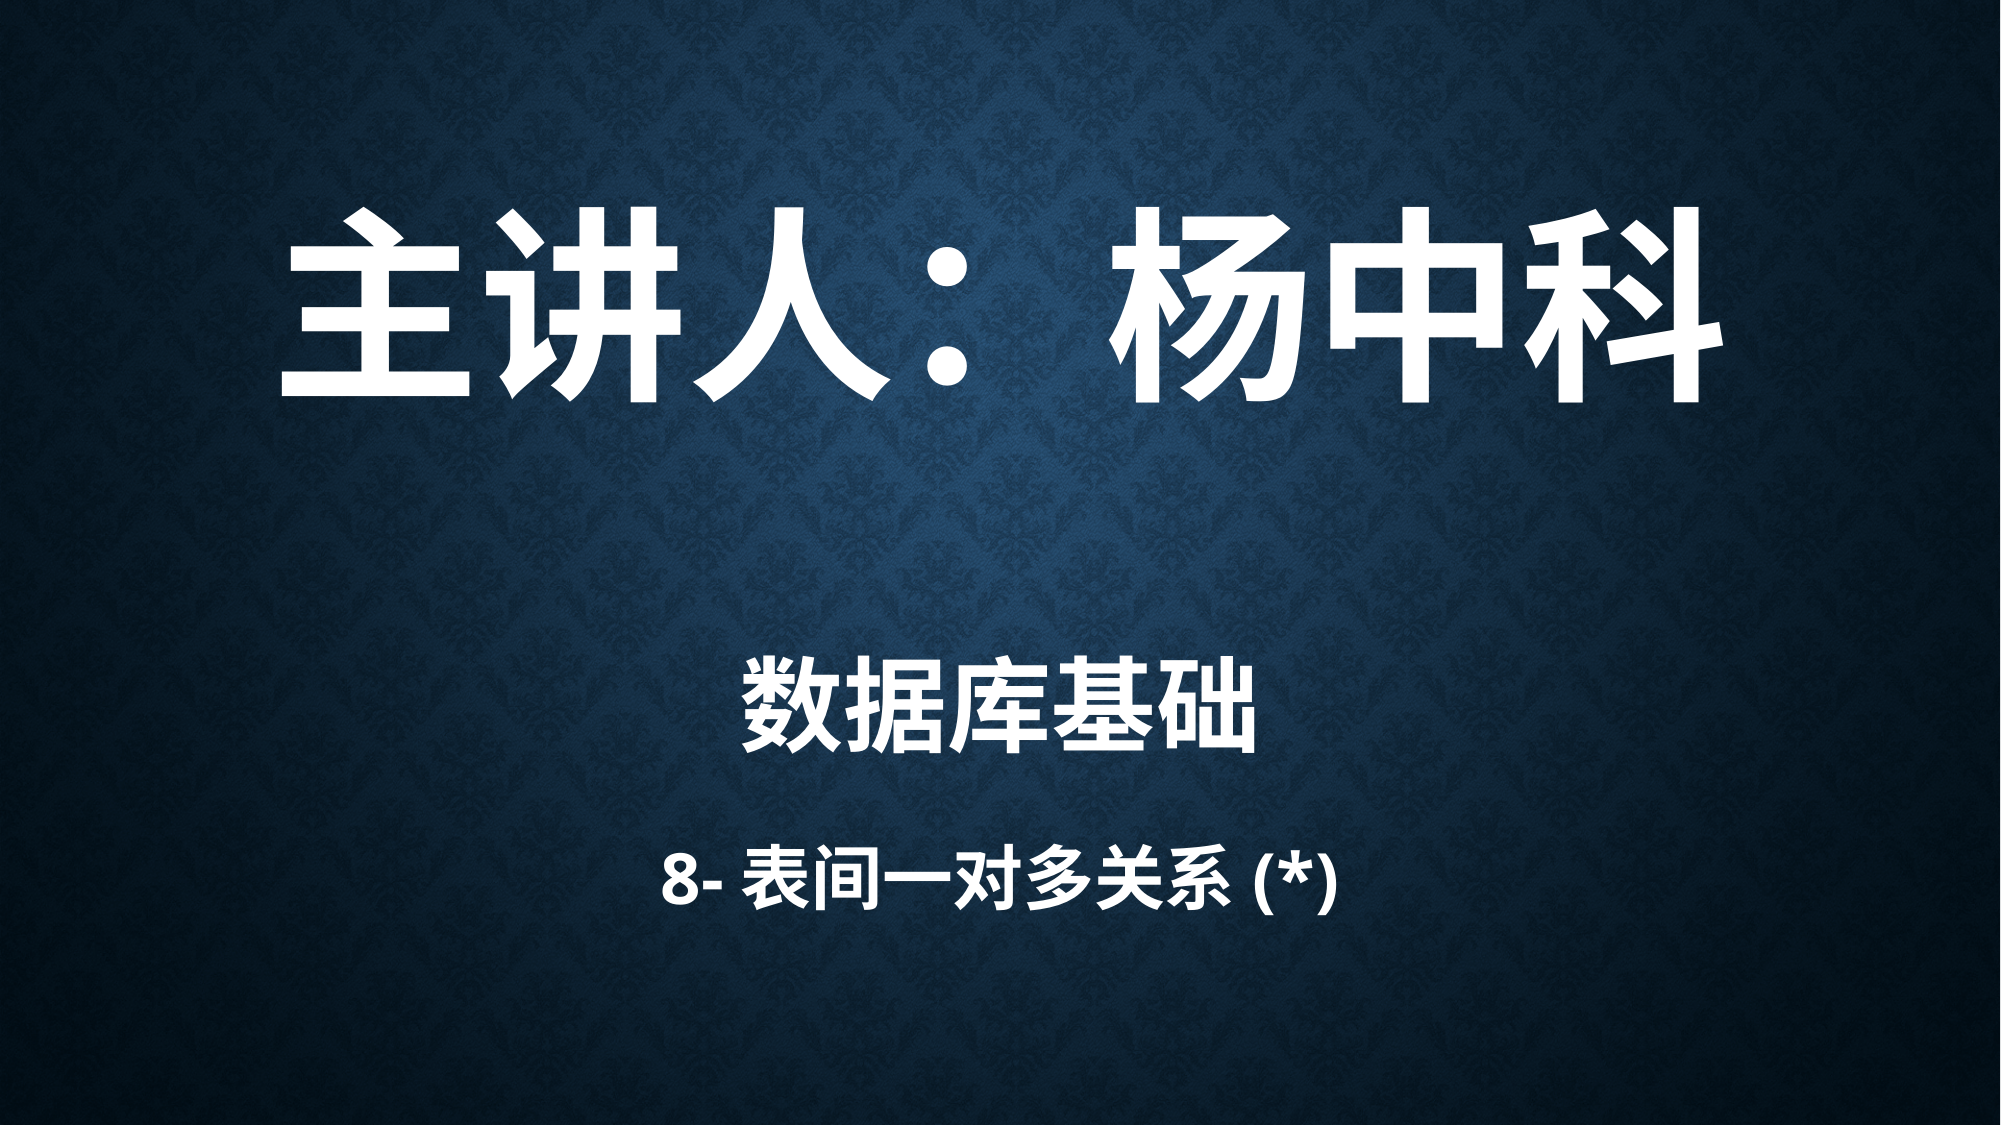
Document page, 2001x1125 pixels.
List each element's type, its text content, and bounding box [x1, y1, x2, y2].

title 主讲人：杨中科 数据库基础 8-表间一对多关系(*) [0, 0, 2000, 1125]
